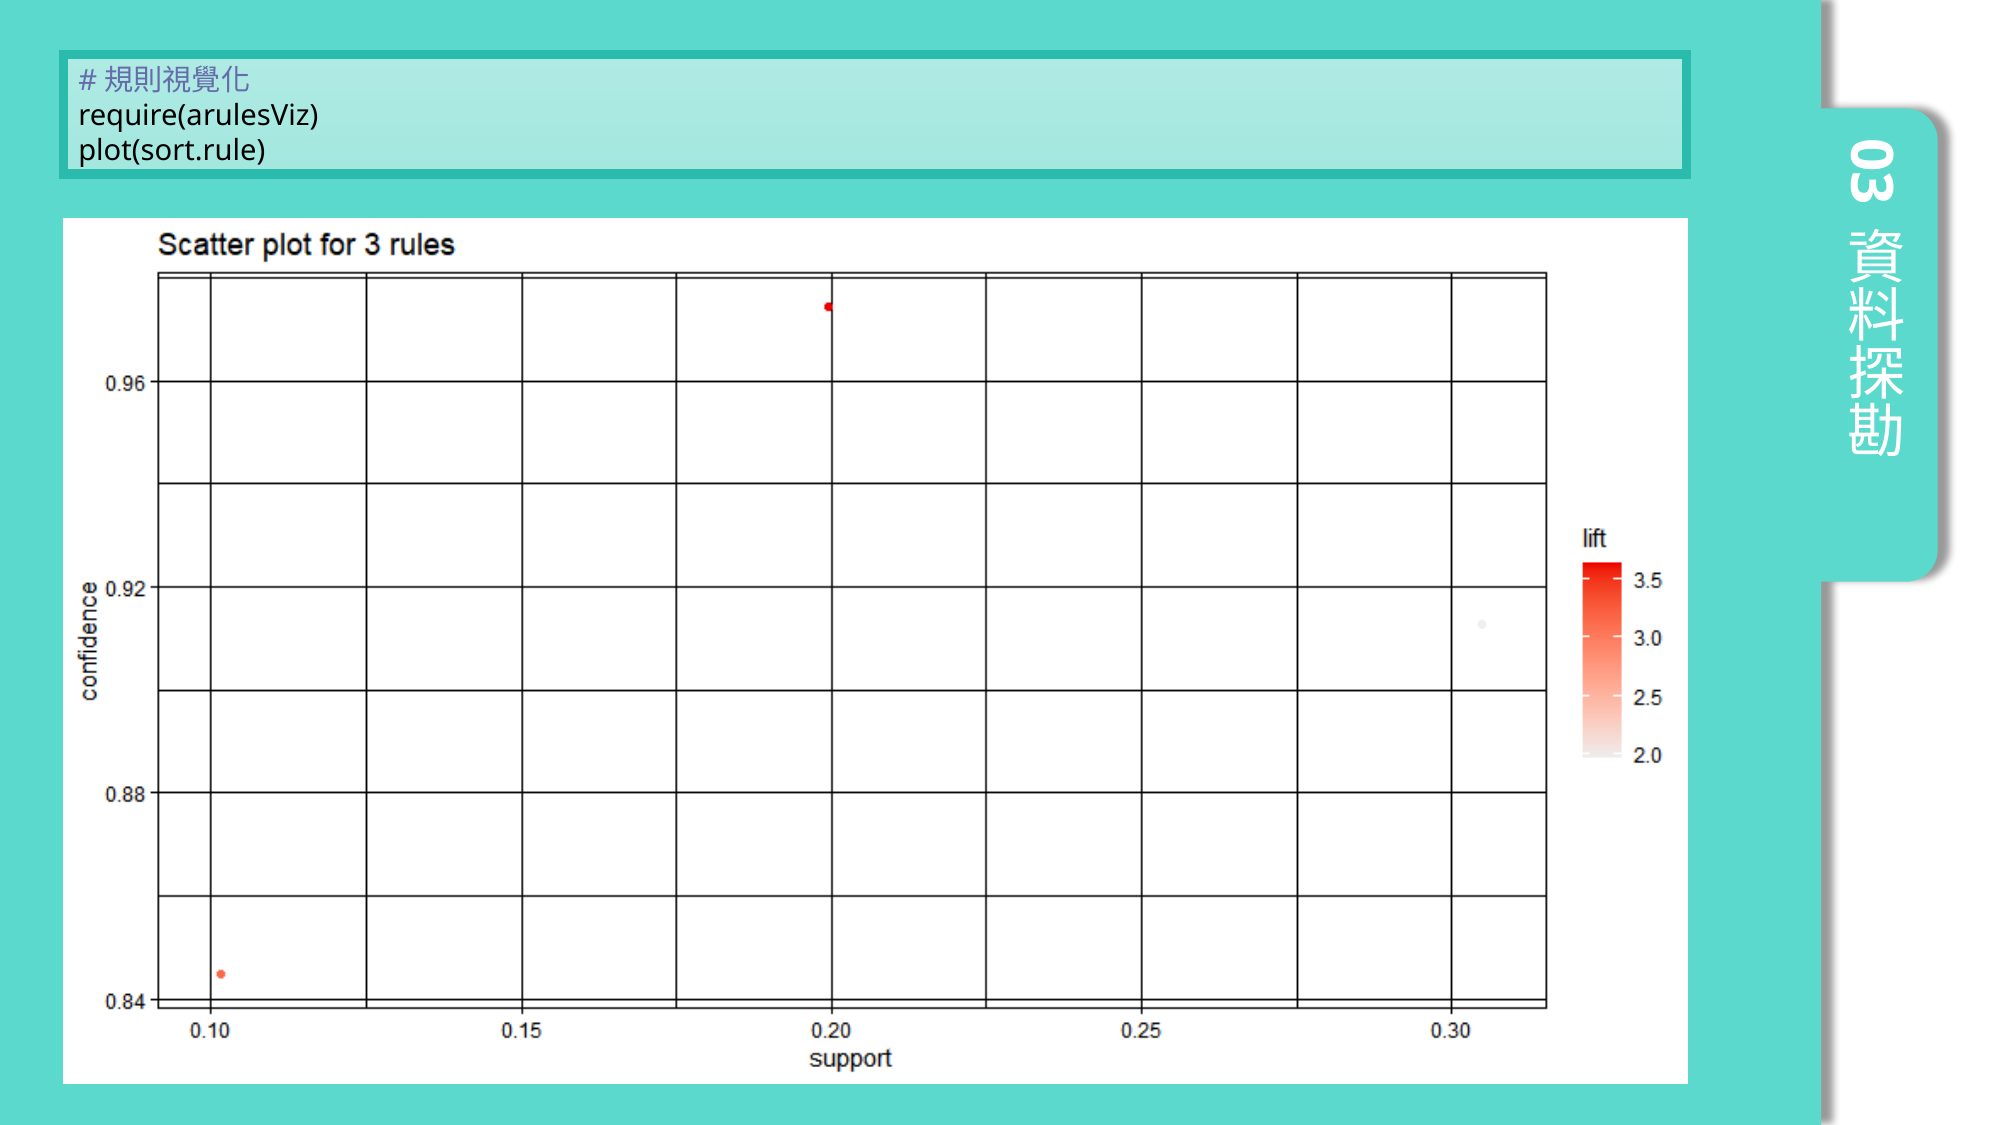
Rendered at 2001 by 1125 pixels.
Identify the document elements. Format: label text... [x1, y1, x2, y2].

picture [63, 218, 1688, 1085]
list 資料探勘 [1823, 220, 1923, 576]
list 03 [1823, 131, 1923, 220]
text_box #規則視覺化 require(arulesViz) plot(sort.rule) [63, 54, 1687, 175]
